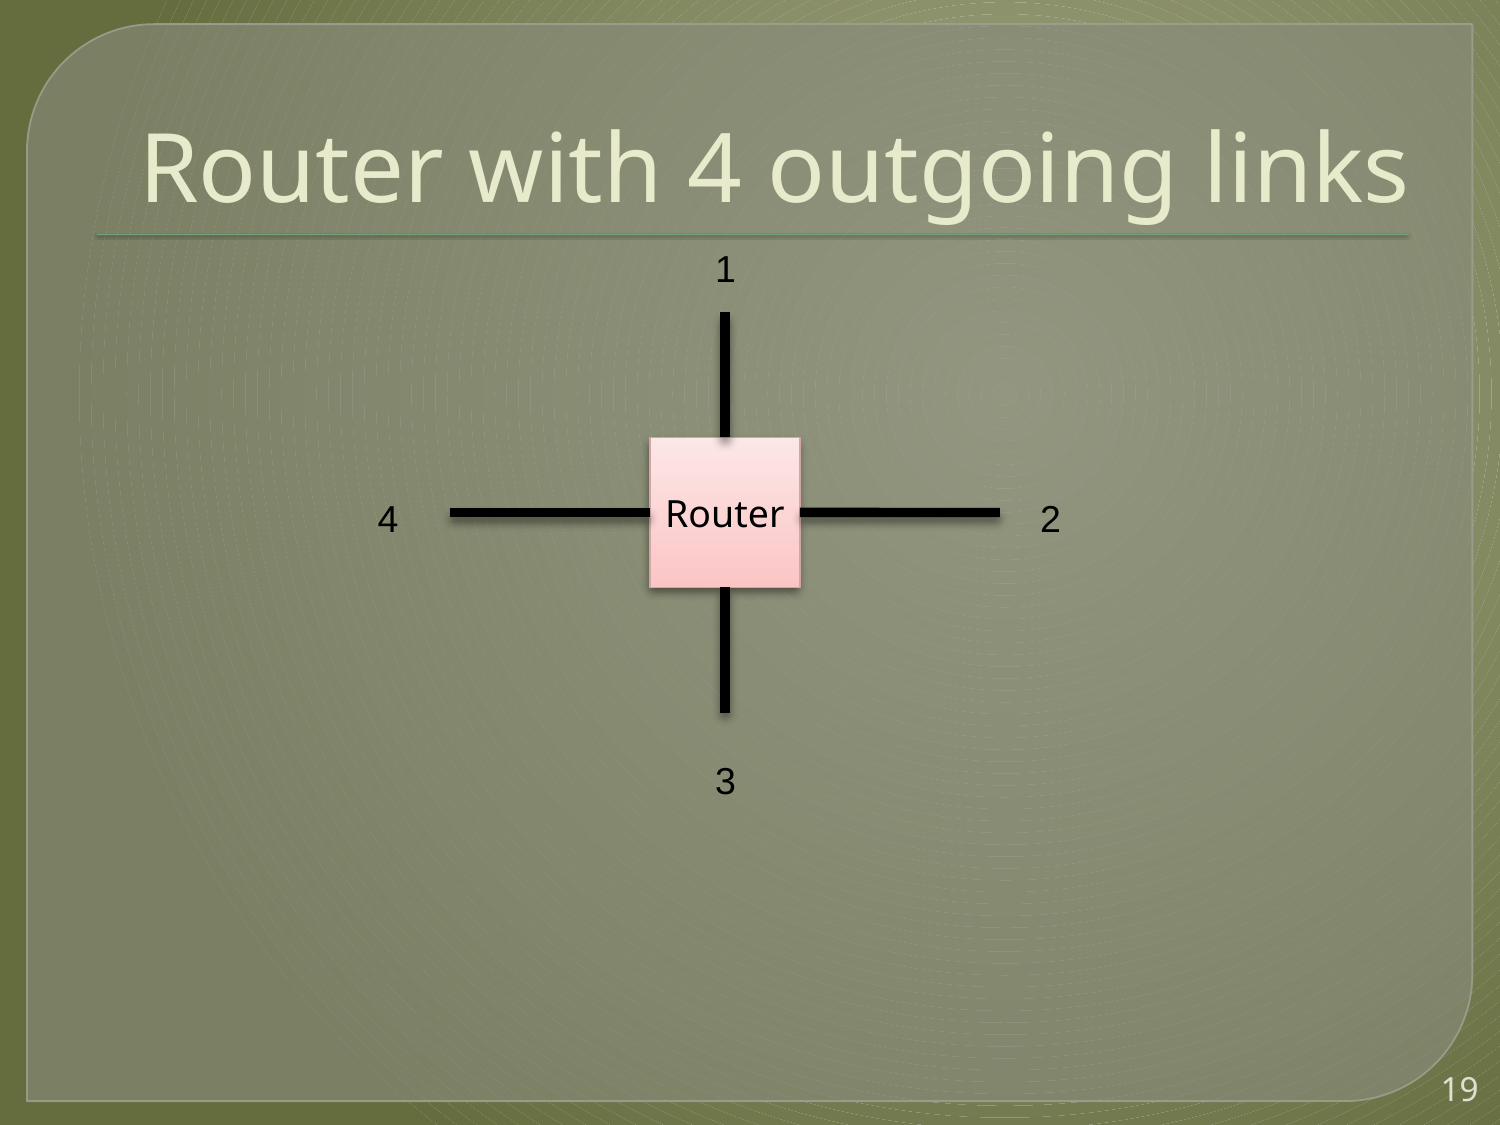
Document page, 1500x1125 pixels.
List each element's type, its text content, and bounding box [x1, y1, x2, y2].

text_box 1 [700, 237, 751, 298]
text_box 4 [362, 487, 414, 548]
text_box 2 [1025, 487, 1076, 548]
title Router with 4 outgoing links [75, 41, 1425, 229]
text_box 3 [700, 749, 751, 810]
slide_number 19 [1417, 1068, 1494, 1114]
text_box Router [649, 437, 801, 588]
